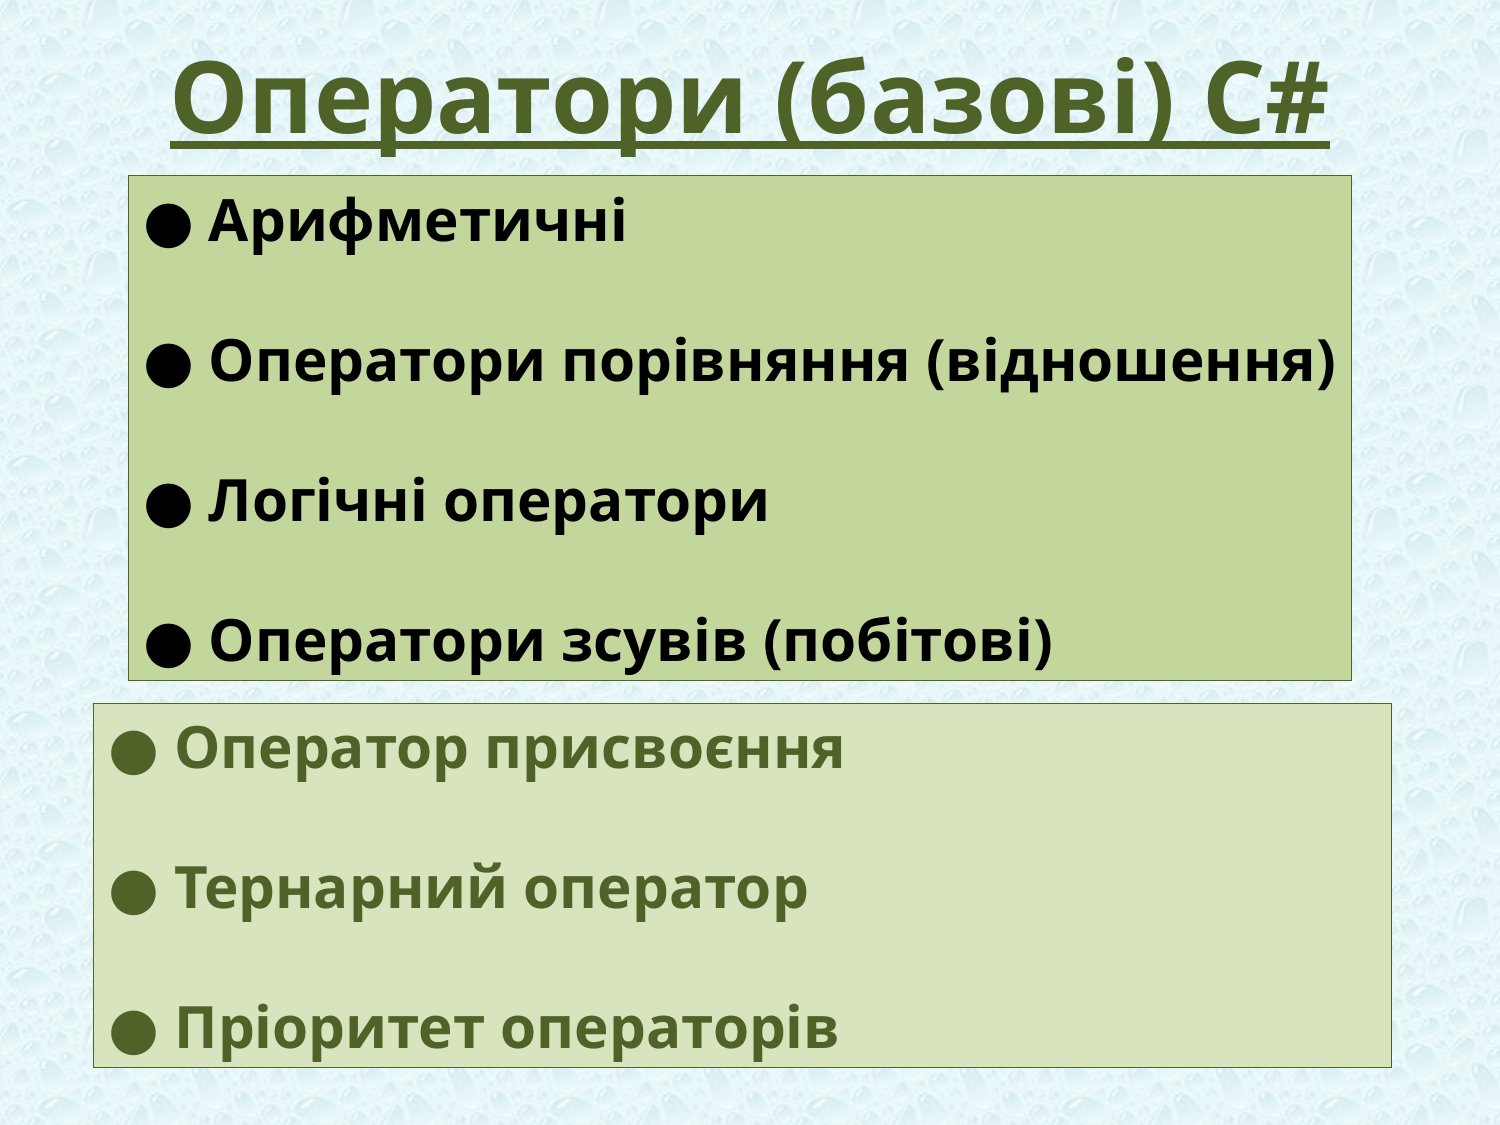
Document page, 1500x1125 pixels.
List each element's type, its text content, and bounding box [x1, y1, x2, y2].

text_box ● Арифметичні ● Оператори порівняння (відношення) ● Логічні оператори ● Оператори зсувів (побітові) [128, 175, 1352, 681]
text_box ● Оператор присвоєння ● Тернарний оператор ● Пріоритет операторів [93, 703, 1392, 1068]
title Оператори (базові) C# [0, 0, 1500, 188]
